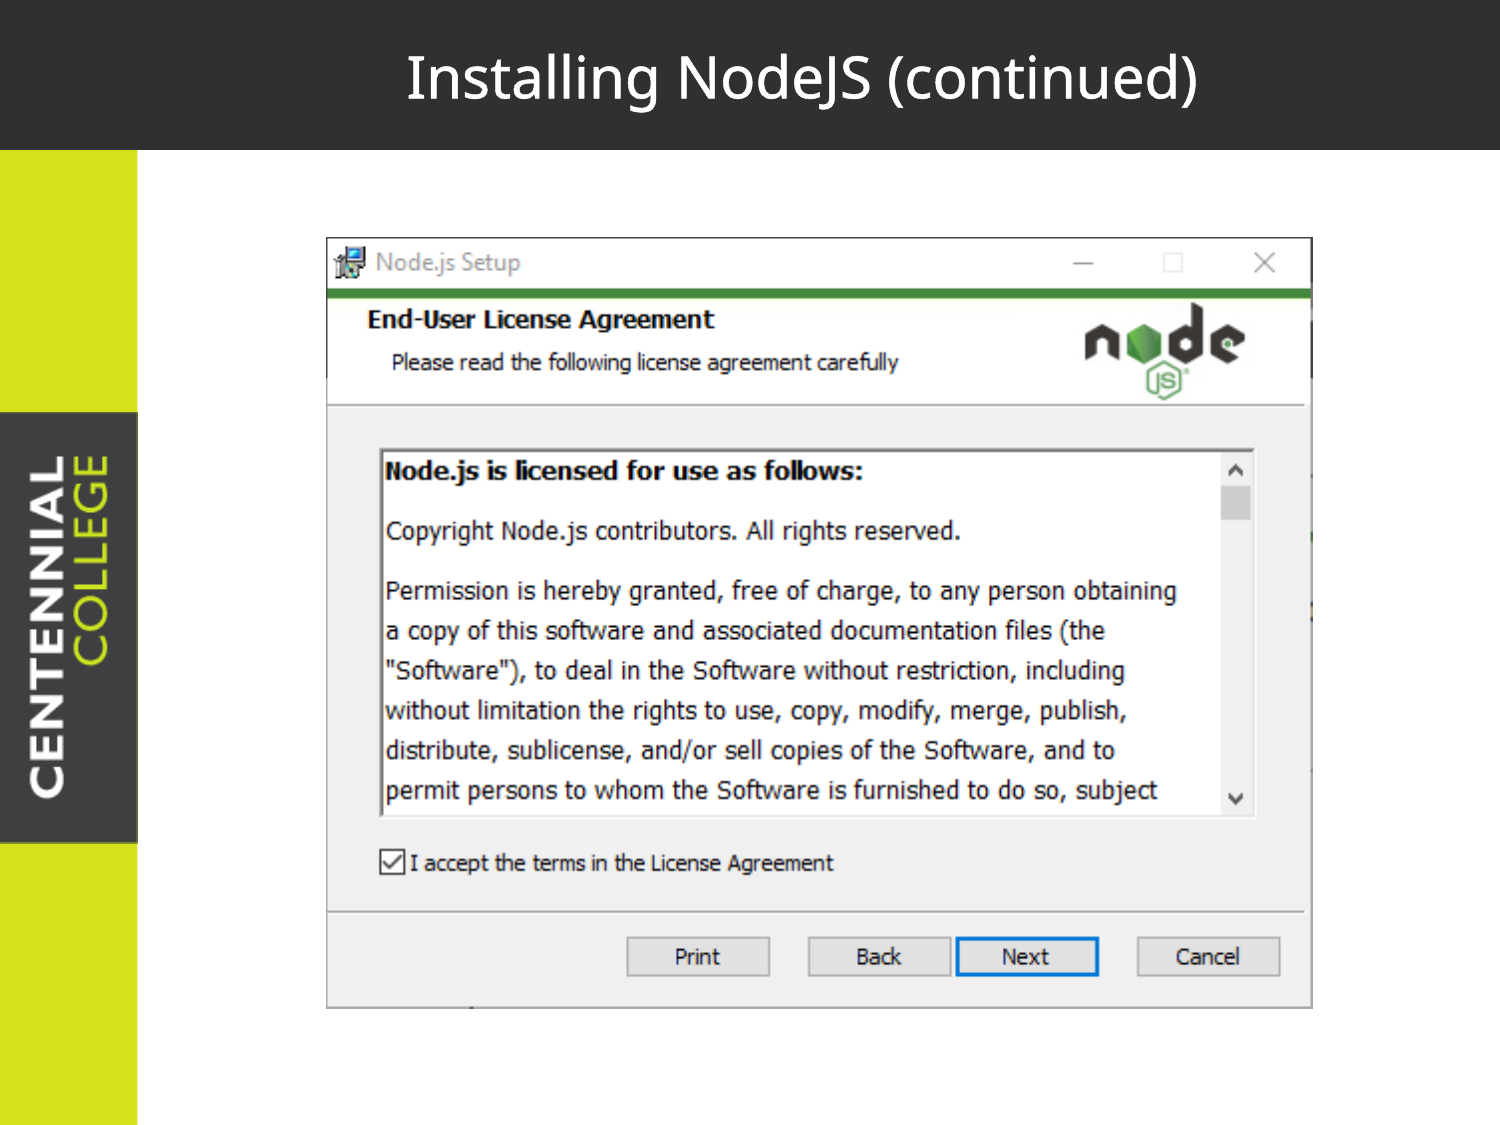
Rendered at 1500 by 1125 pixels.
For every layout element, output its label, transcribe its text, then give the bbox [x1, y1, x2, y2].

picture [0, 412, 138, 844]
title Installing NodeJS (continued) [137, 0, 1467, 150]
picture [326, 237, 1313, 1009]
